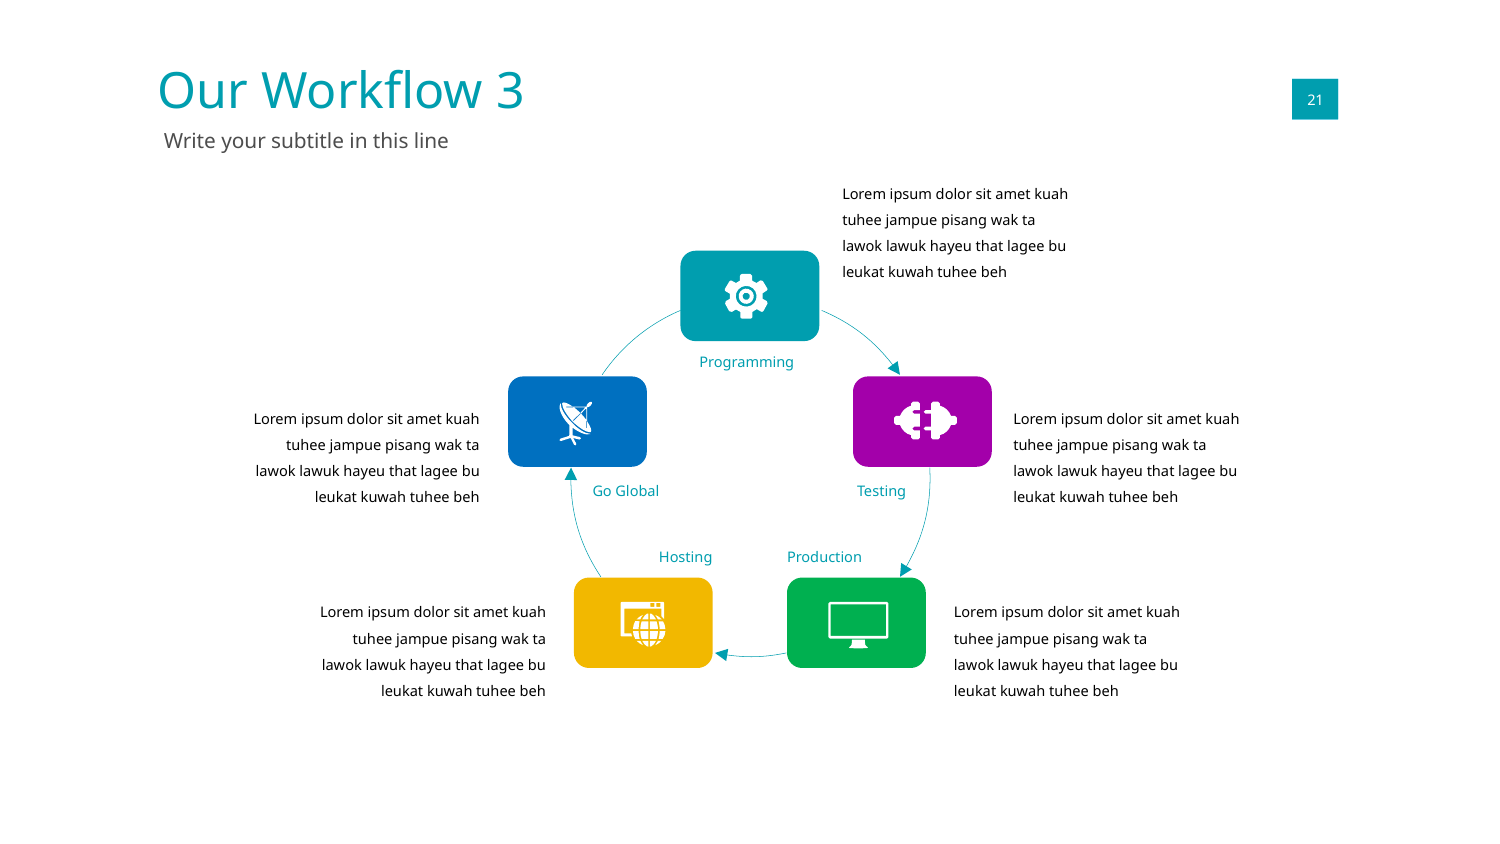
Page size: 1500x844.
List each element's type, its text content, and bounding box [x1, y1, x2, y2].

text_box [811, 376, 992, 500]
text_box Lorem ipsum dolor sit amet kuah tuhee jampue pisang wak ta lawok lawuk hayeu that lagee bu leukat kuwah tuhee beh [314, 591, 549, 703]
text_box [786, 544, 927, 669]
text_box 21 [1307, 90, 1324, 108]
text_box [573, 508, 592, 543]
text_box Lorem ipsum dolor sit amet kuah tuhee jampue pisang wak ta lawok lawuk hayeu that lagee bu leukat kuwah tuhee beh [248, 397, 483, 509]
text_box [643, 250, 850, 371]
text_box Lorem ipsum dolor sit amet kuah tuhee jampue pisang wak ta lawok lawuk hayeu that lagee bu leukat kuwah tuhee beh [839, 172, 1074, 284]
text_box [1292, 78, 1339, 120]
text_box [854, 327, 900, 374]
text_box [602, 335, 638, 374]
text_box Lorem ipsum dolor sit amet kuah tuhee jampue pisang wak ta lawok lawuk hayeu that lagee bu leukat kuwah tuhee beh [1010, 397, 1245, 509]
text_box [507, 376, 688, 500]
text_box [909, 508, 928, 543]
text_box Our Workflow 3 [157, 58, 872, 134]
text_box [717, 648, 781, 662]
text_box Write your subtitle in this line [163, 127, 1200, 162]
text_box Lorem ipsum dolor sit amet kuah tuhee jampue pisang wak ta lawok lawuk hayeu that lagee bu leukat kuwah tuhee beh [951, 591, 1186, 703]
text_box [573, 544, 713, 669]
